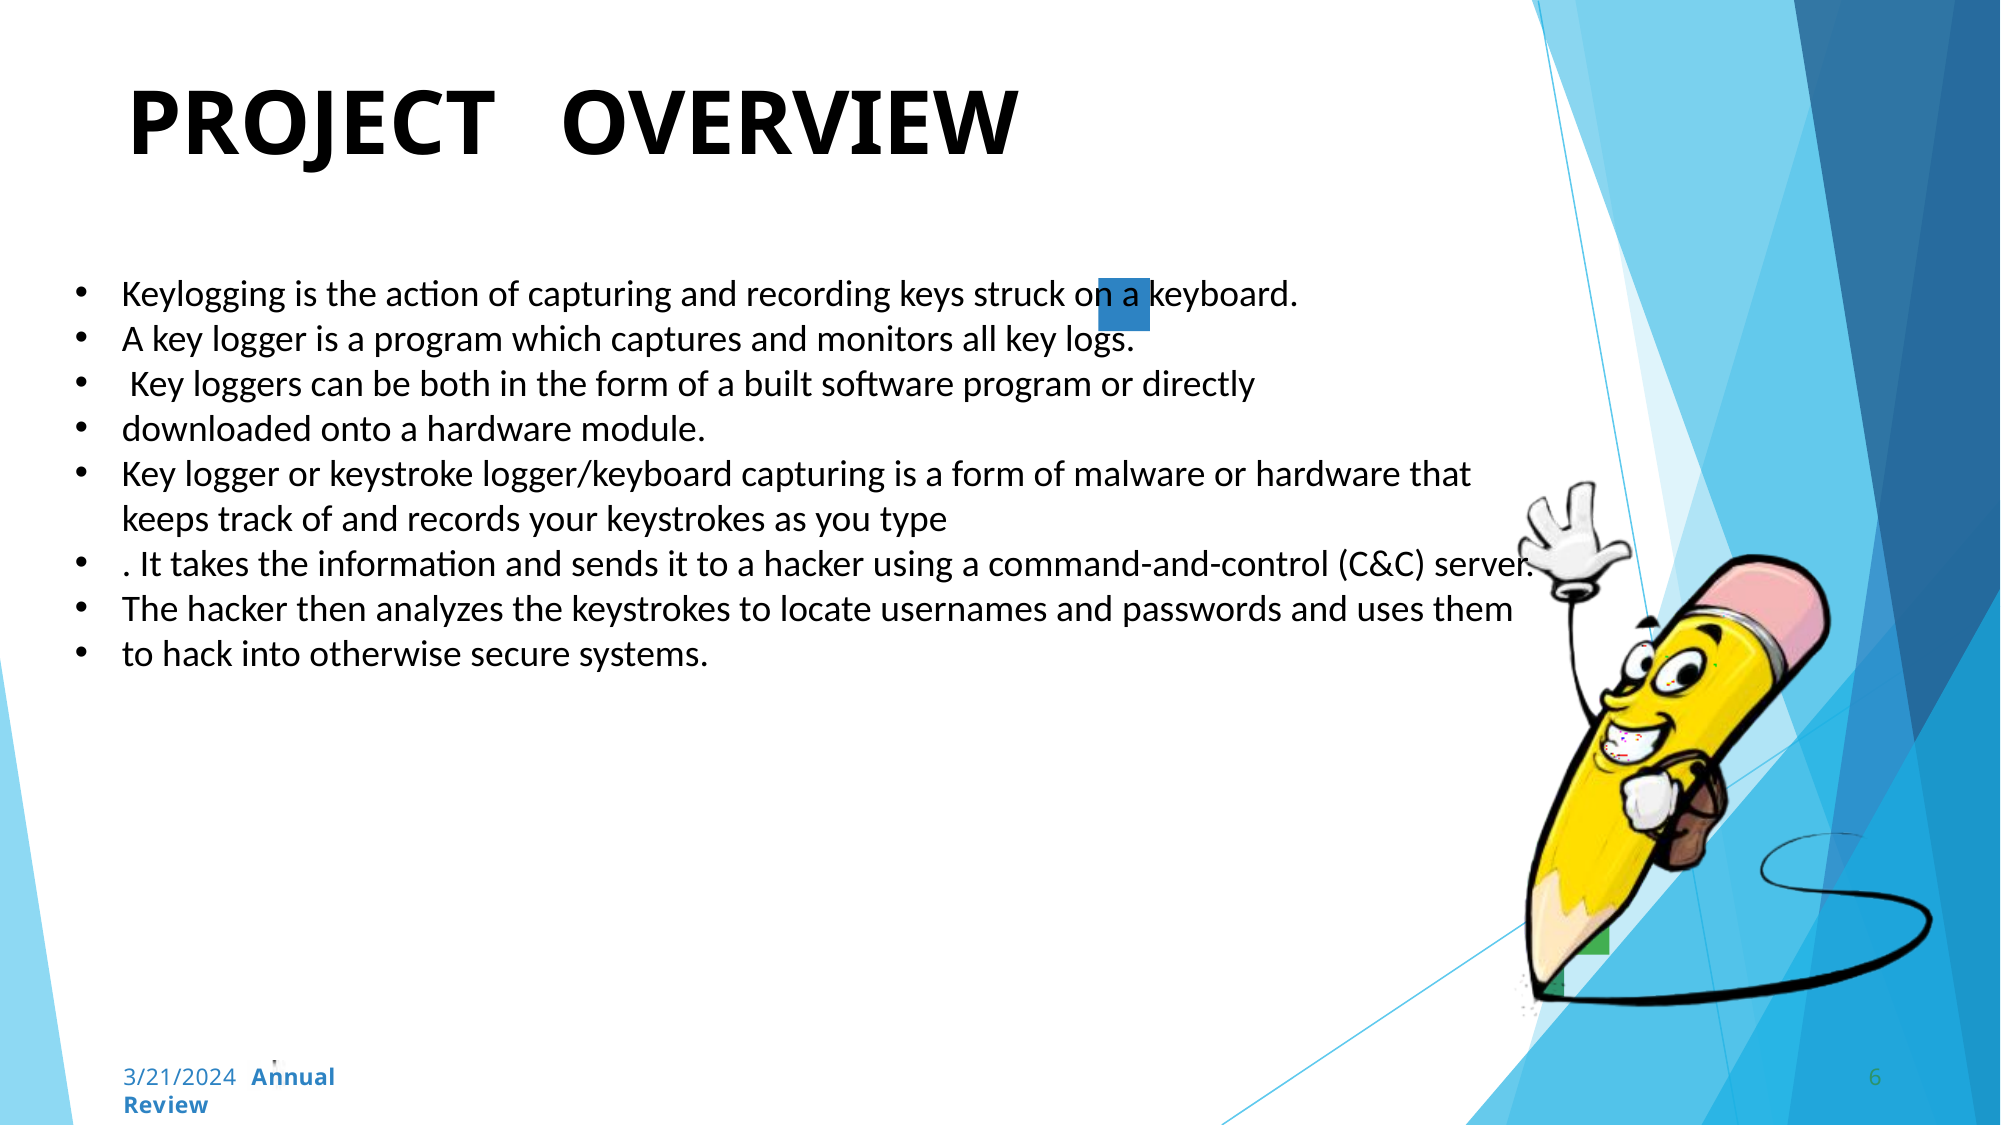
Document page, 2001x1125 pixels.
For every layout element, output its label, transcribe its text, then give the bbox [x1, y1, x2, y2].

list Keylogging is the action of capturing and recording keys struck on a keyboard. A key logger is a program which captures and monitors all key logs. Key loggers can be both in the form of a built software program or directly downloaded onto a hardware module. Key logger or keystroke logger/keyboard capturing is a form of malware or hardware that keeps track of and records your keystrokes as you type . It takes the information and sends it to a hacker using a command-and-control (C&C) server. The hacker then analyzes the keystrokes to locate usernames and passwords and uses them to hack into otherwise secure systems. [74, 268, 1565, 678]
text_box 3/21/2024 Annual Review [121, 1103, 417, 1118]
slide_number 6 [1862, 1068, 1888, 1125]
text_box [1420, 434, 2000, 1060]
picture [110, 1060, 463, 1094]
title PROJECT OVERVIEW [123, 63, 1877, 254]
